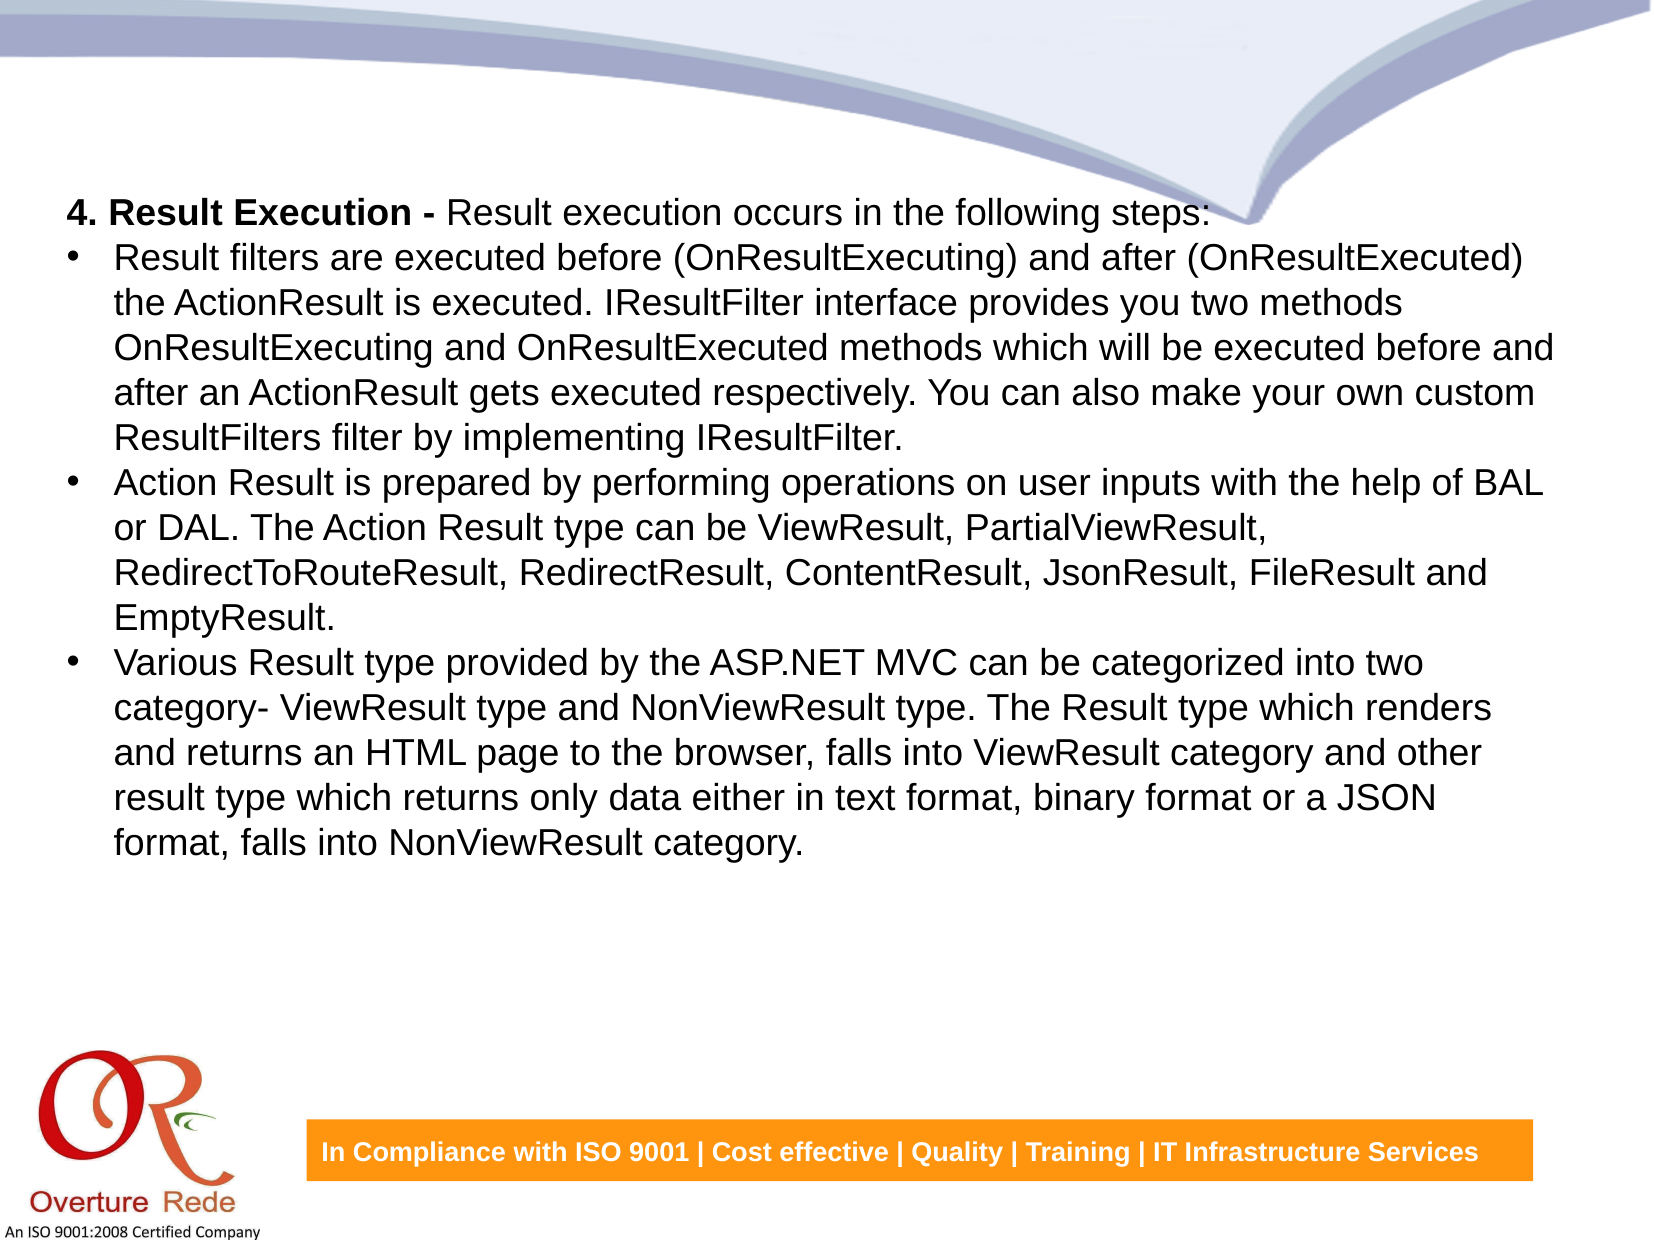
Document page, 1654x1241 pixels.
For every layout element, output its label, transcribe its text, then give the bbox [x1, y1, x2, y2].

text_box 4. Result Execution - Result execution occurs in the following steps: Result filters are executed before (OnResultExecuting) and after (OnResultExecuted) the ActionResult is executed. IResultFilter interface provides you two methods OnResultExecuting and OnResultExecuted methods which will be executed before and after an ActionResult gets executed respectively. You can also make your own custom ResultFilters filter by implementing IResultFilter. Action Result is prepared by performing operations on user inputs with the help of BAL or DAL. The Action Result type can be ViewResult, PartialViewResult, RedirectToRouteResult, RedirectResult, ContentResult, JsonResult, FileResult and EmptyResult. Various Result type provided by the ASP.NET MVC can be categorized into two category- ViewResult type and NonViewResult type. The Result type which renders and returns an HTML page to the browser, falls into ViewResult category and other result type which returns only data either in text format, binary format or a JSON format, falls into NonViewResult category. [51, 180, 1577, 871]
picture [0, 0, 1654, 225]
picture [5, 1050, 260, 1240]
